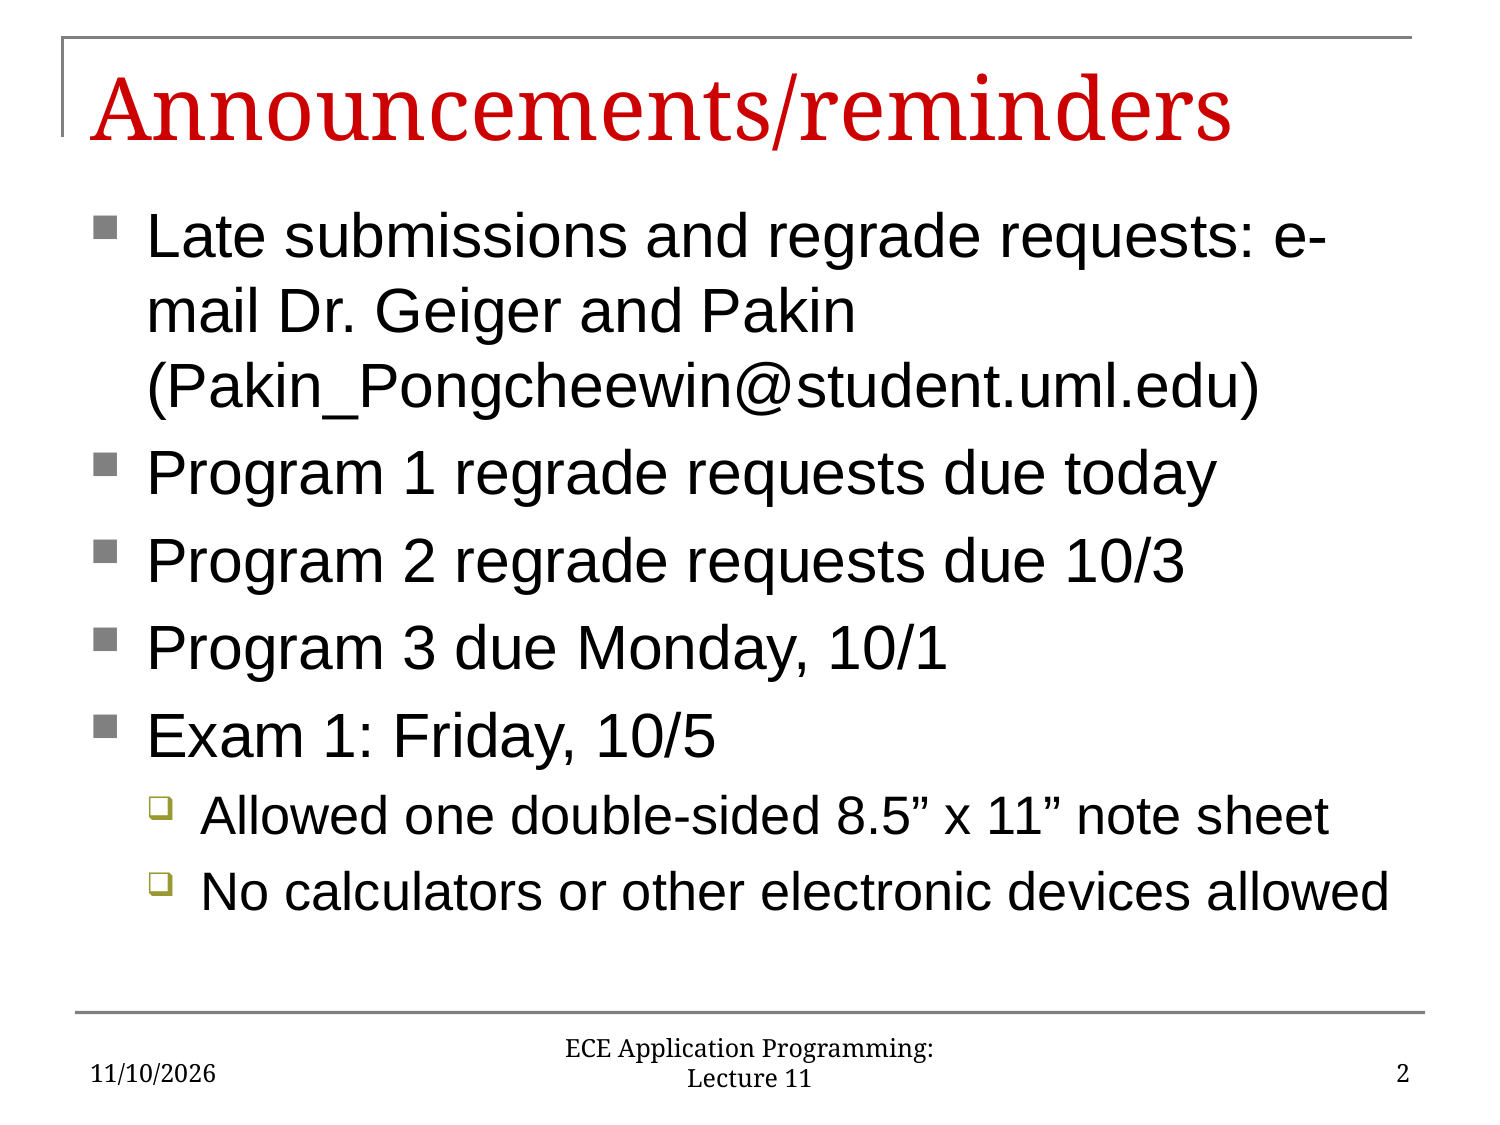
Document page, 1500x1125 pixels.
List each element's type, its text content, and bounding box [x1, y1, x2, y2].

footer ECE Application Programming: Lecture 11 [512, 1024, 988, 1101]
slide_number 2 [1074, 1023, 1426, 1100]
title Announcements/reminders [75, 45, 1425, 163]
list Late submissions and regrade requests: e-mail Dr. Geiger and Pakin (Pakin_Pongcheewin@student.uml.edu) Program 1 regrade requests due today Program 2 regrade requests due 10/3 Program 3 due Monday, 10/1 Exam 1: Friday, 10/5 Allowed one double-sided 8.5” x 11” note sheet No calculators or other electronic devices allowed [75, 187, 1425, 1006]
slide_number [74, 1023, 426, 1100]
